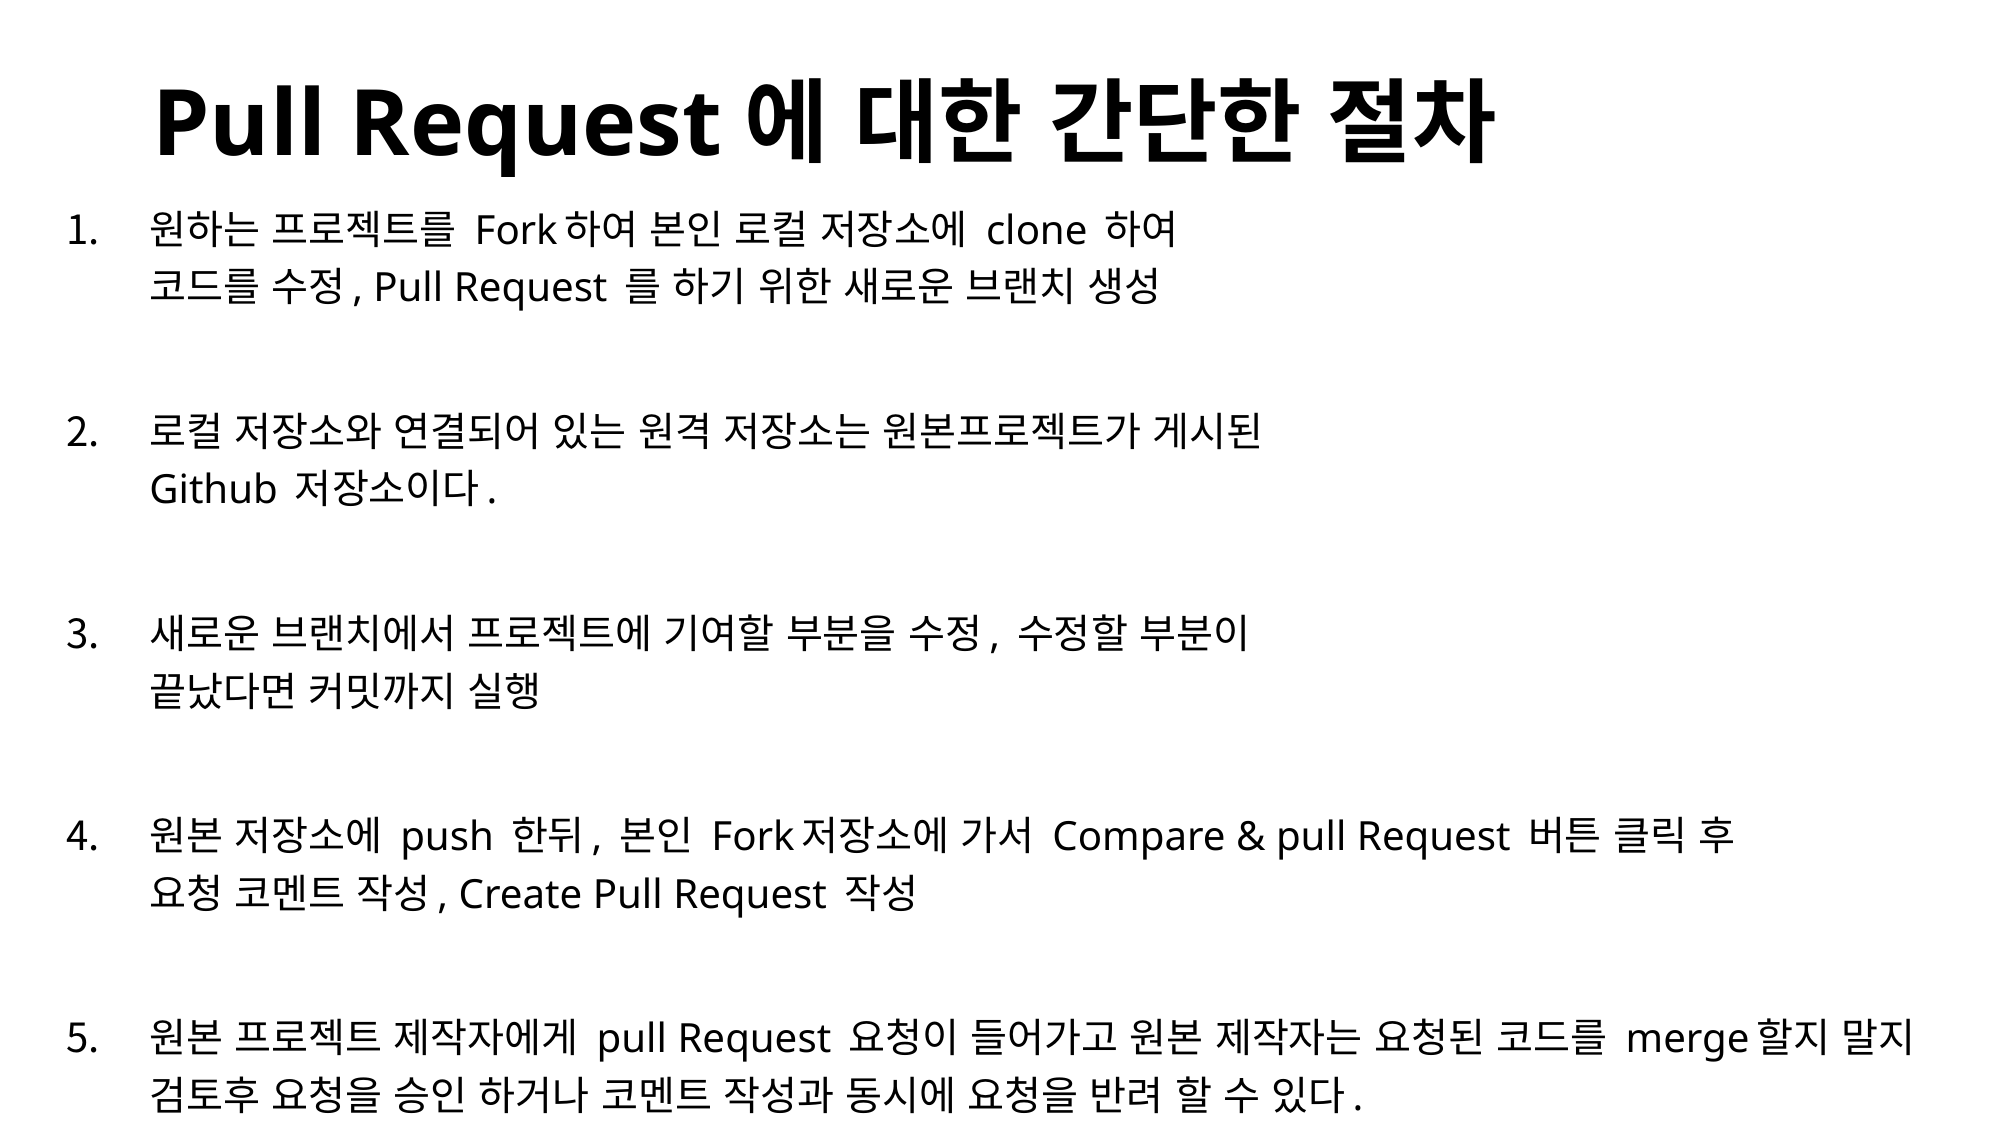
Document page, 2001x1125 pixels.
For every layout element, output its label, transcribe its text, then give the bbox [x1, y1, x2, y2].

list 원하는 프로젝트를 Fork하여 본인 로컬 저장소에 clone 하여 코드를 수정, Pull Request 를 하기 위한 새로운 브랜치 생성 로컬 저장소와 연결되어 있는 원격 저장소는 원본프로젝트가 게시된 Github 저장소이다. 새로운 브랜치에서 프로젝트에 기여할 부분을 수정, 수정할 부분이 끝났다면 커밋까지 실행 원본 저장소에 push 한뒤, 본인 Fork저장소에 가서 Compare & pull Request 버튼 클릭 후 요청 코멘트 작성, Create Pull Request 작성 원본 프로젝트 제작자에게 pull Request 요청이 들어가고 원본 제작자는 요청된 코드를 merge할지 말지 검토후 요청을 승인 하거나 코멘트 작성과 동시에 요청을 반려 할 수 있다. [51, 181, 1949, 1125]
title Pull Request에 대한 간단한 절차 [137, 17, 1863, 181]
